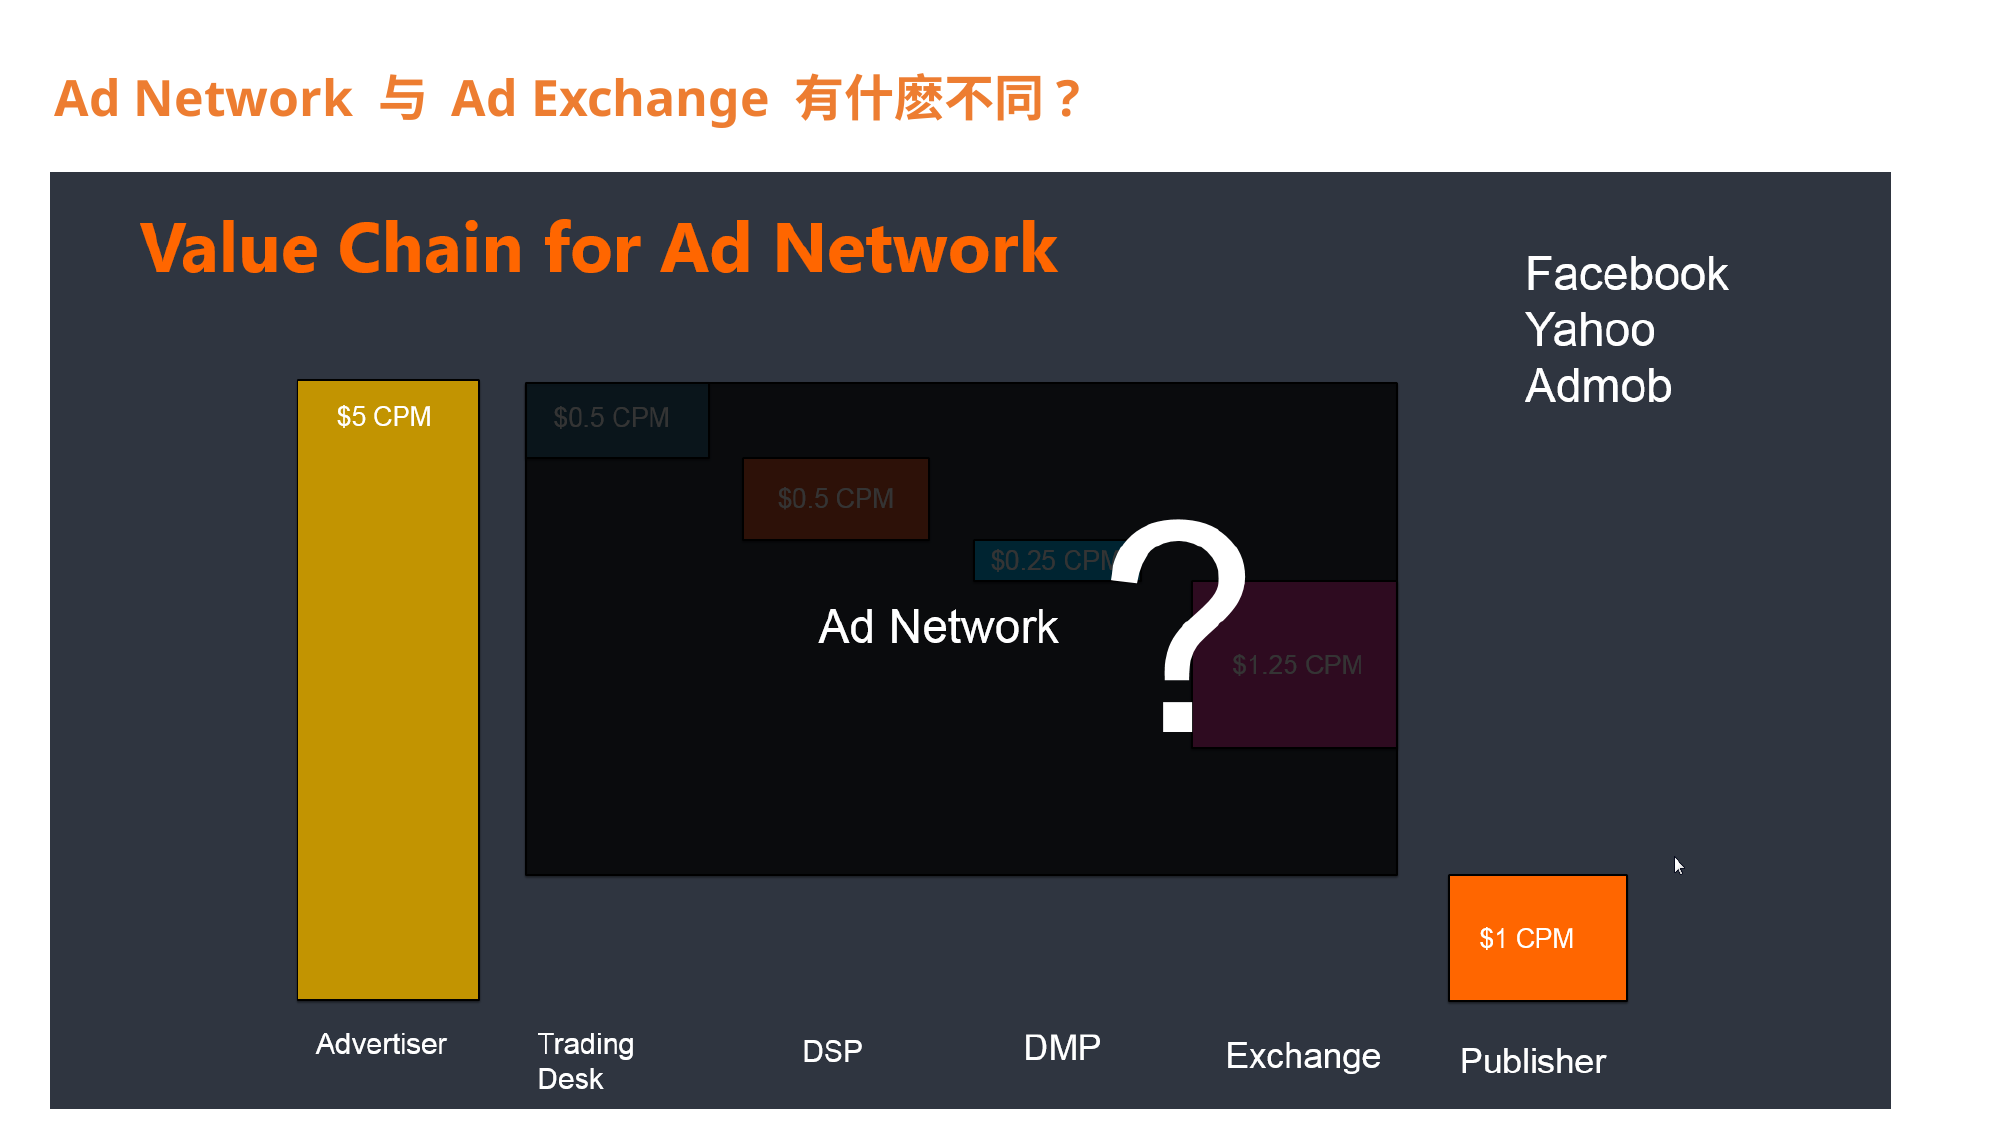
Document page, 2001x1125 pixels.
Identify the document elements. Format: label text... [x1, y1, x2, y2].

picture [50, 172, 1891, 1109]
text_box Value Chain for Ad Network [0, 0, 2000, 156]
